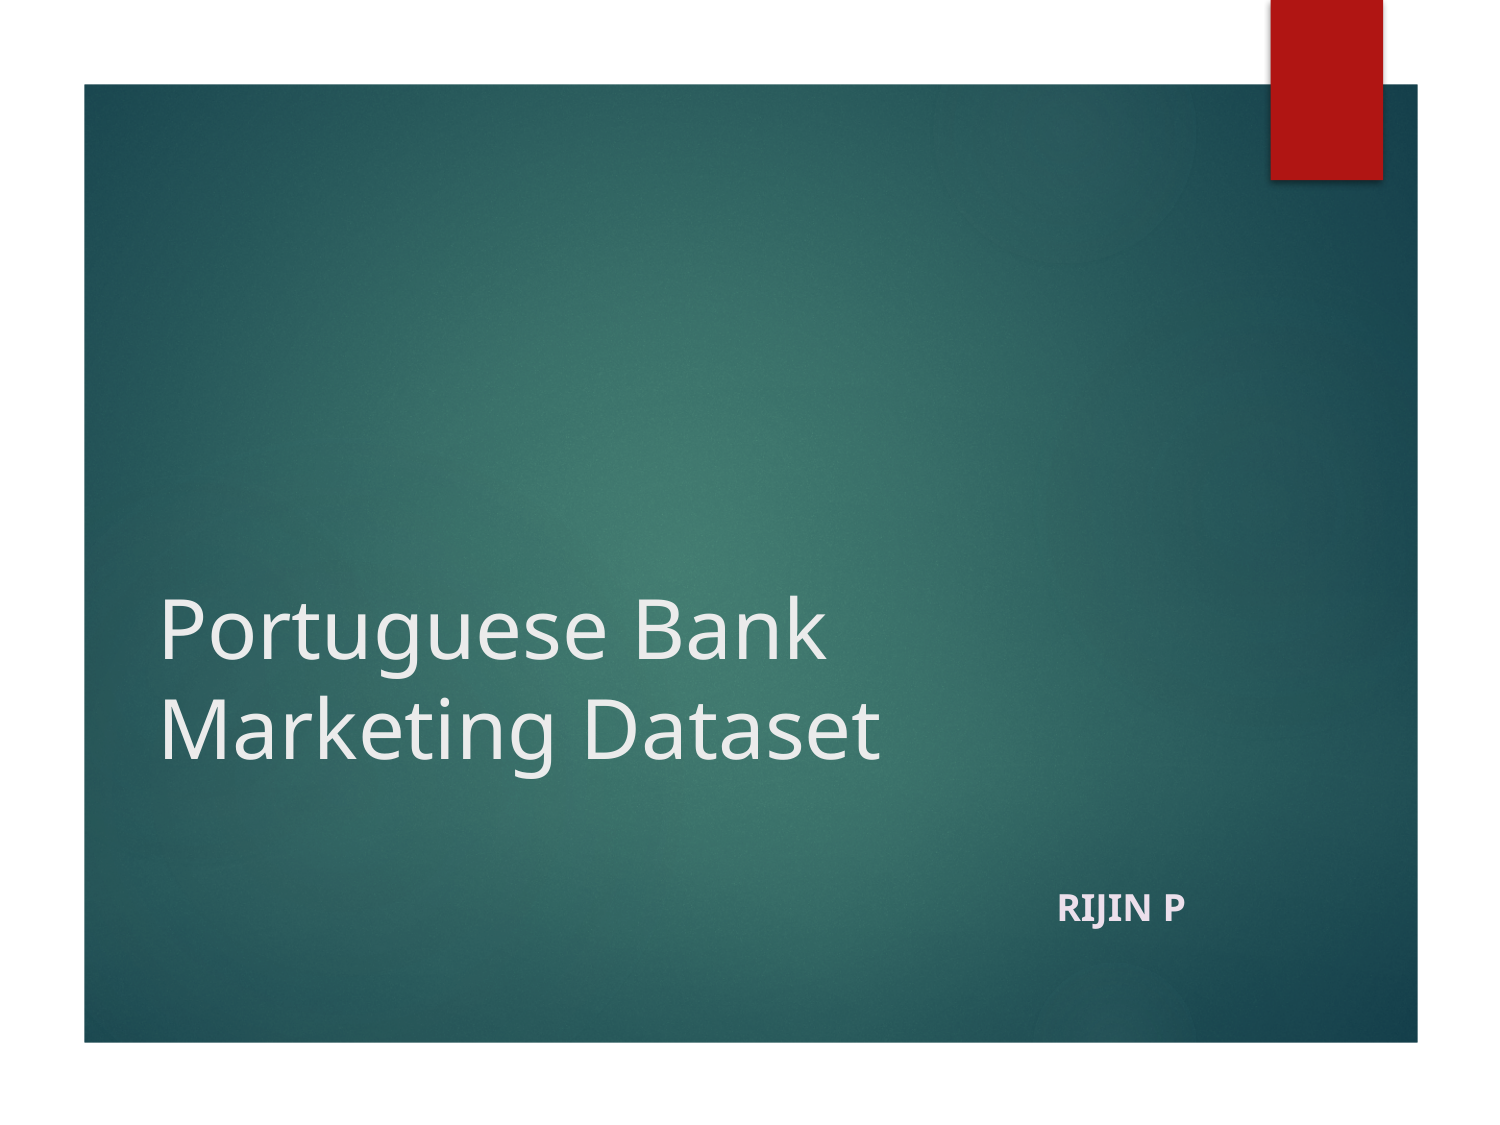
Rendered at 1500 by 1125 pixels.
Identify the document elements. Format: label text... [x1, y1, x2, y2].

title Portuguese Bank Marketing Dataset [142, 364, 1113, 784]
subtitle RIJIN P [816, 876, 1352, 925]
